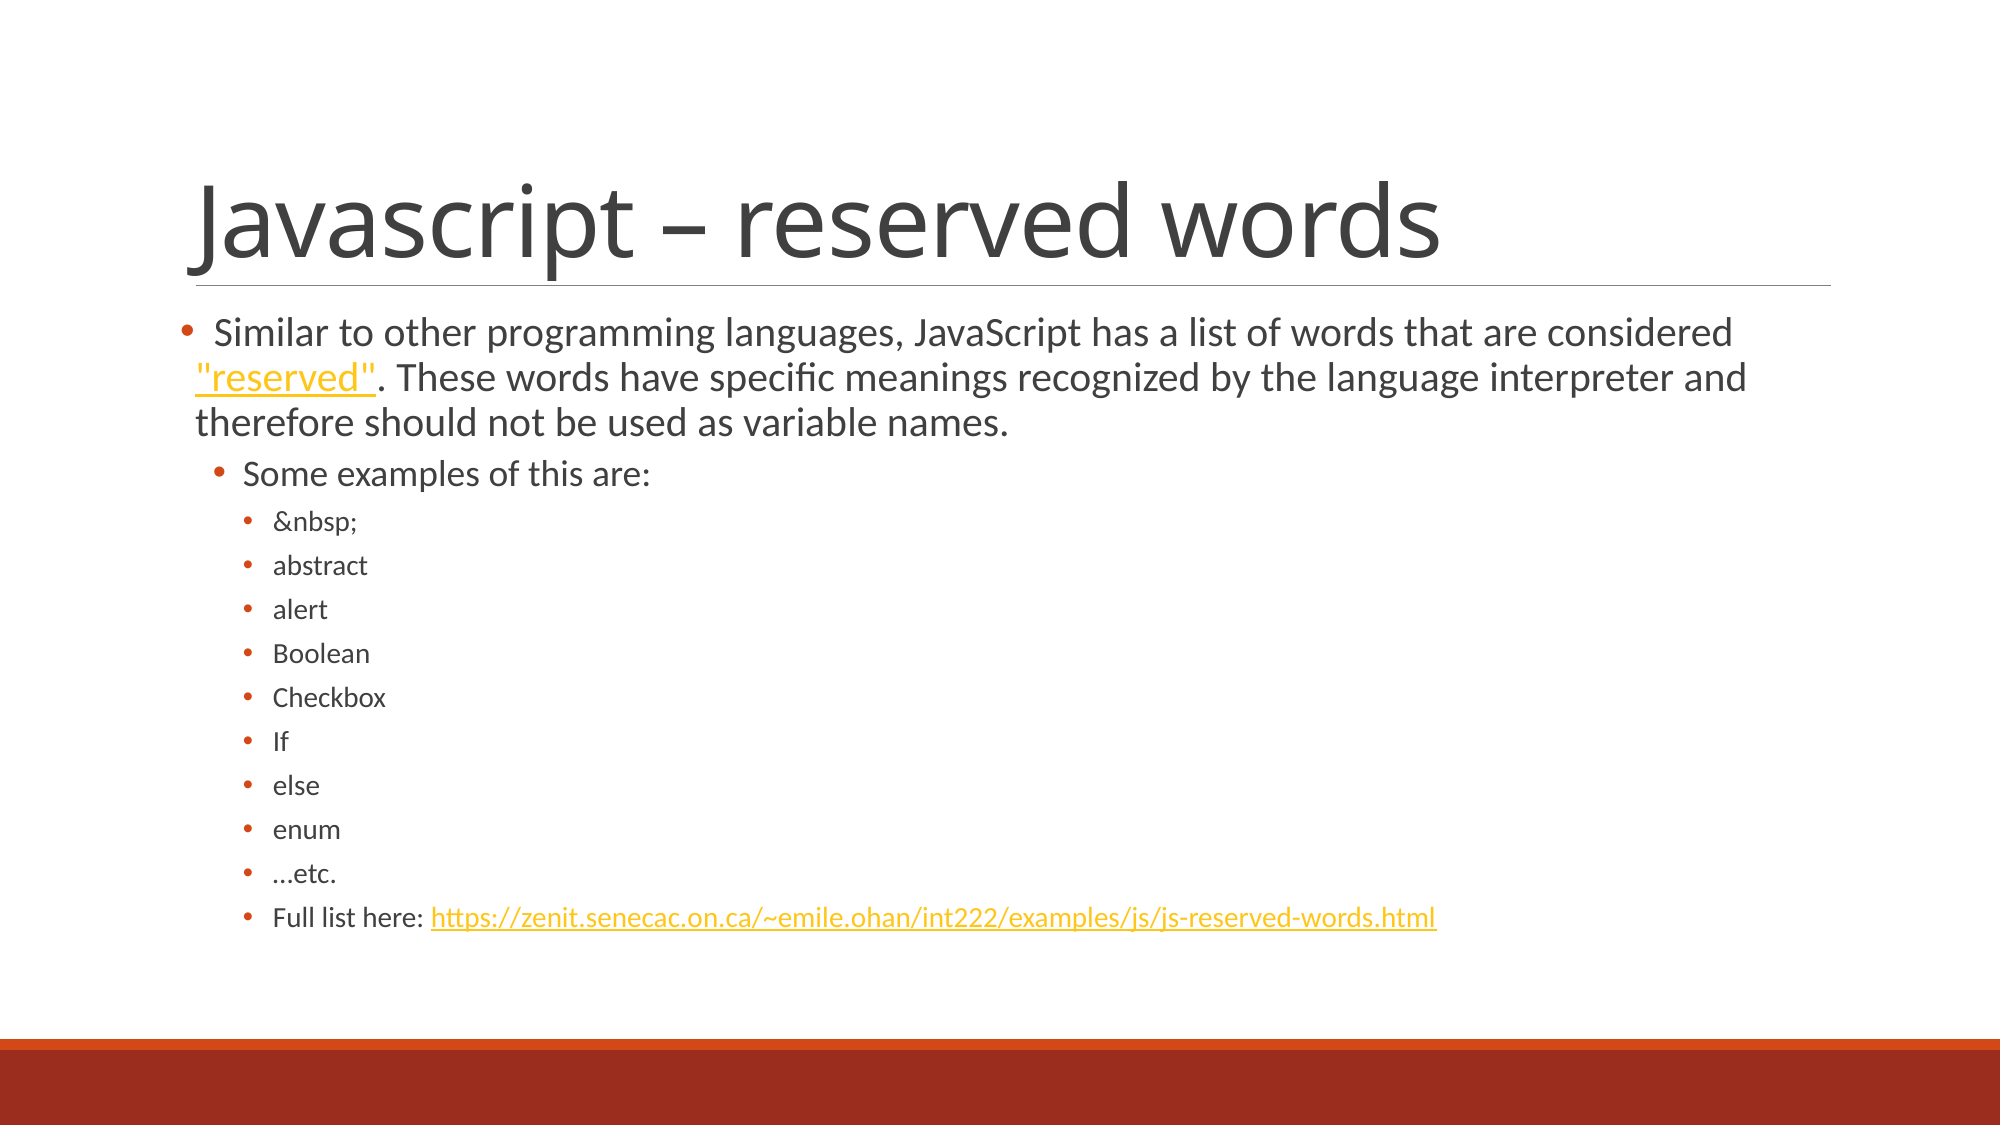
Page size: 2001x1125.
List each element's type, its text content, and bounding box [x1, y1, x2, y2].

list Similar to other programming languages, JavaScript has a list of words that are considered "reserved". These words have specific meanings recognized by the language interpreter and therefore should not be used as variable names. Some examples of this are: &nbsp; abstract alert Boolean Checkbox If else enum …etc. Full list here: https://zenit.senecac.on.ca/~emile.ohan/int222/examples/js/js-reserved-words.html [180, 302, 1830, 963]
title Javascript – reserved words [180, 47, 1830, 285]
